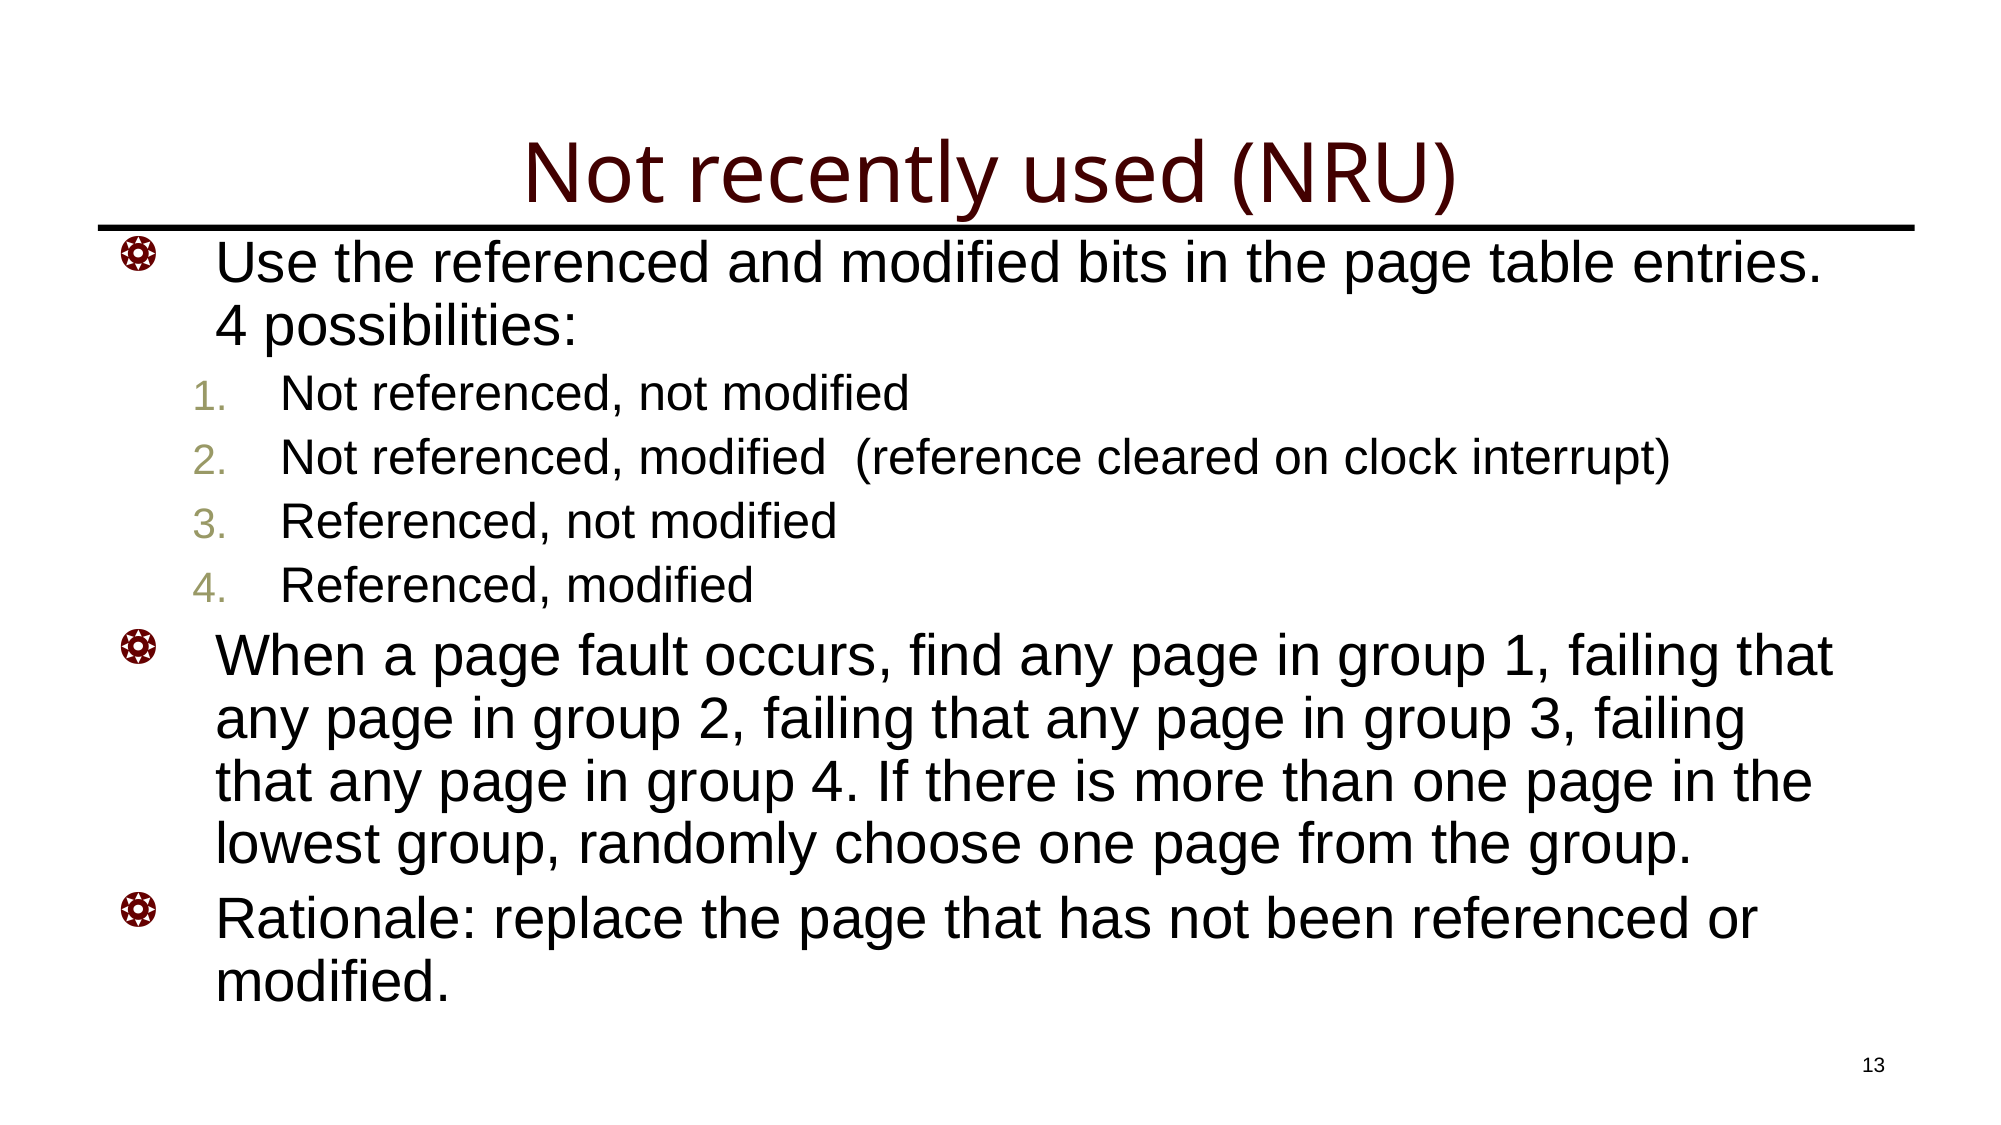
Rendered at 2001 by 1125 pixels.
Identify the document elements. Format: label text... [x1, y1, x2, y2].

title Not recently used (NRU) [280, 38, 1700, 224]
list Use the referenced and modified bits in the page table entries. 4 possibilities: Not referenced, not modified Not referenced, modified (reference cleared on clock interrupt) Referenced, not modified Referenced, modified When a page fault occurs, find any page in group 1, failing that any page in group 2, failing that any page in group 3, failing that any page in group 4. If there is more than one page in the lowest group, randomly choose one page from the group. Rationale: replace the page that has not been referenced or modified. [99, 224, 1876, 1092]
slide_number 13 [1483, 1043, 1901, 1120]
